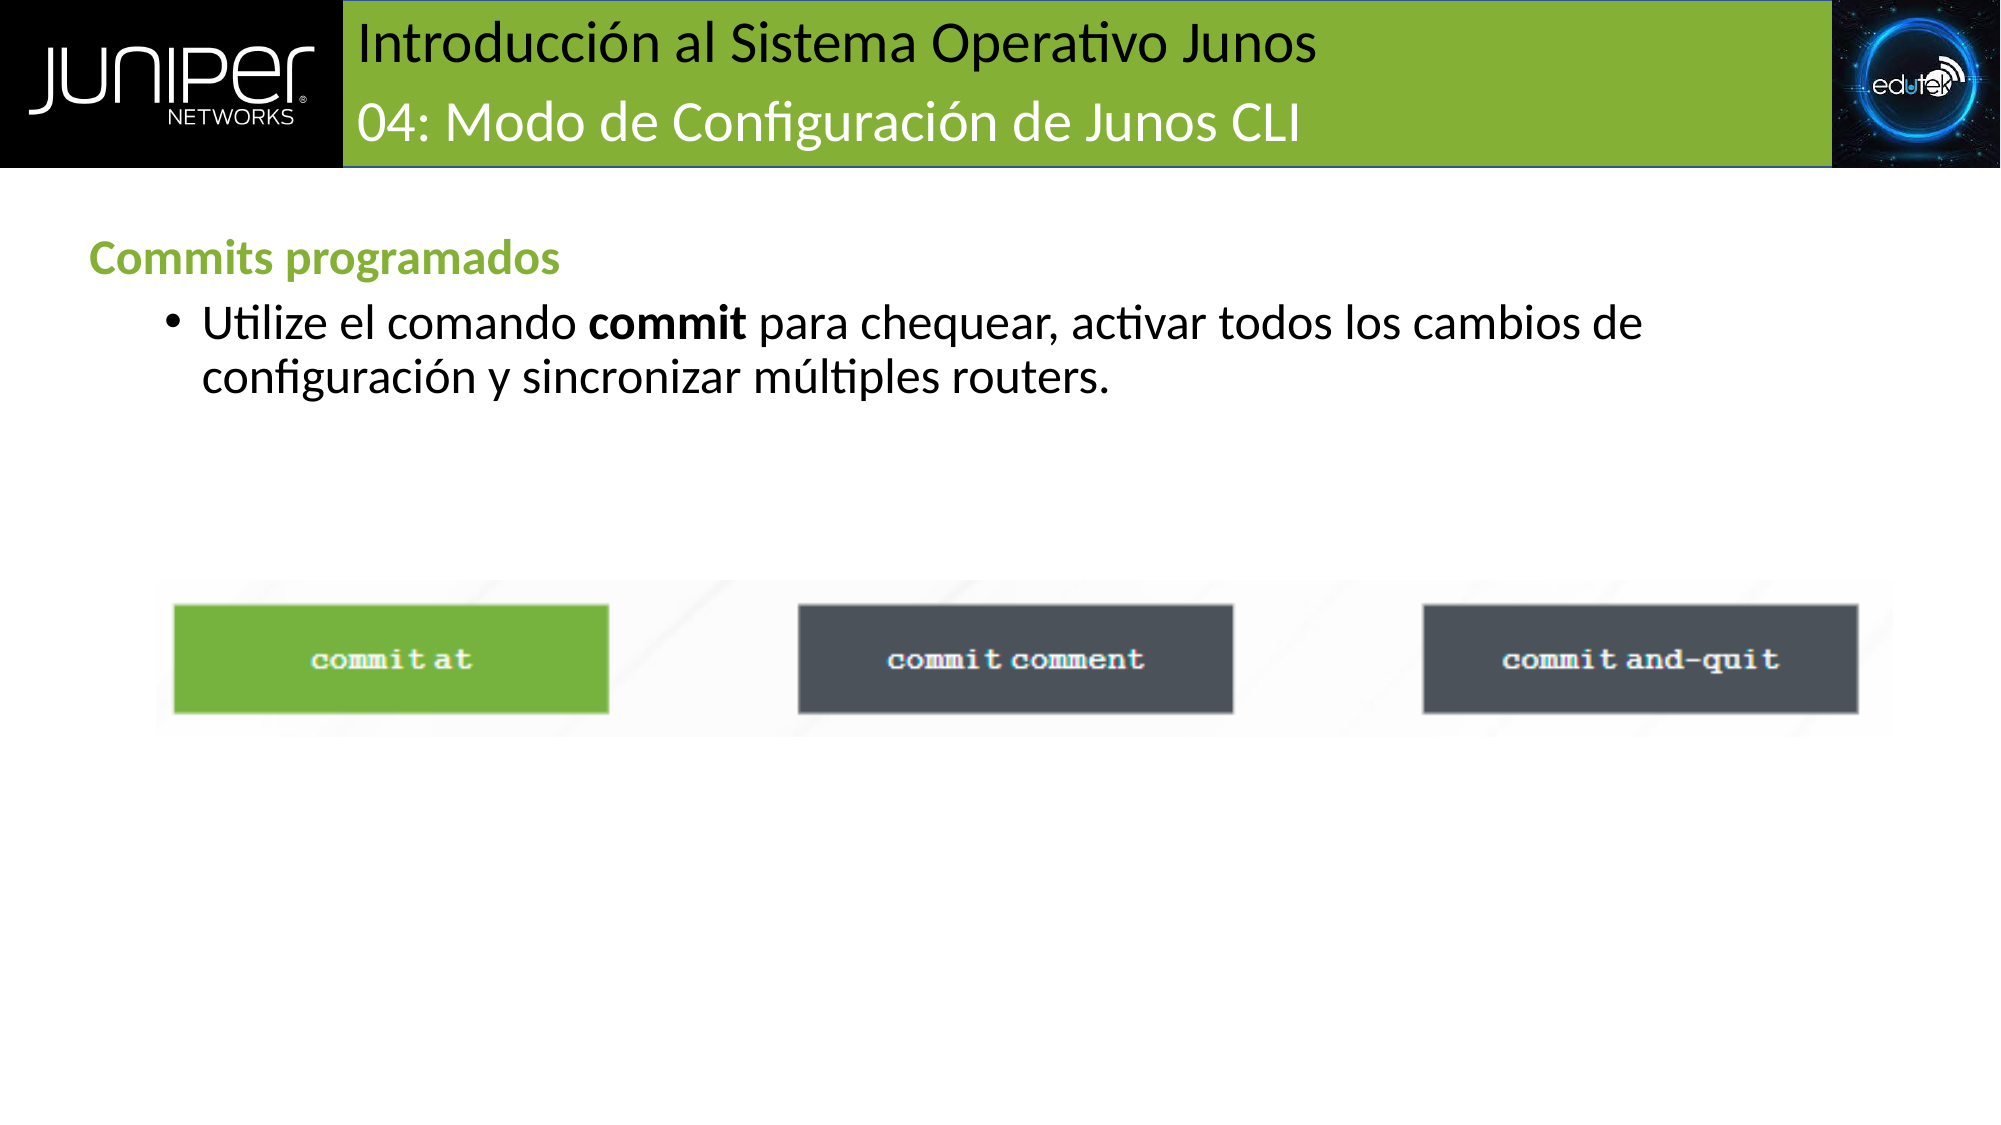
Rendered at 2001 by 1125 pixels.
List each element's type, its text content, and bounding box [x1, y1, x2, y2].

picture [0, 0, 343, 168]
picture [1832, 84, 2000, 168]
list Commits programados Utilize el comando commit para chequear, activar todos los cambios de configuración y sincronizar múltiples routers. [74, 224, 1926, 938]
picture [156, 580, 1893, 737]
list 04: Modo de Configuración de Junos CLI [342, 83, 1606, 168]
title Introducción al Sistema Operativo Junos [342, 3, 2000, 84]
